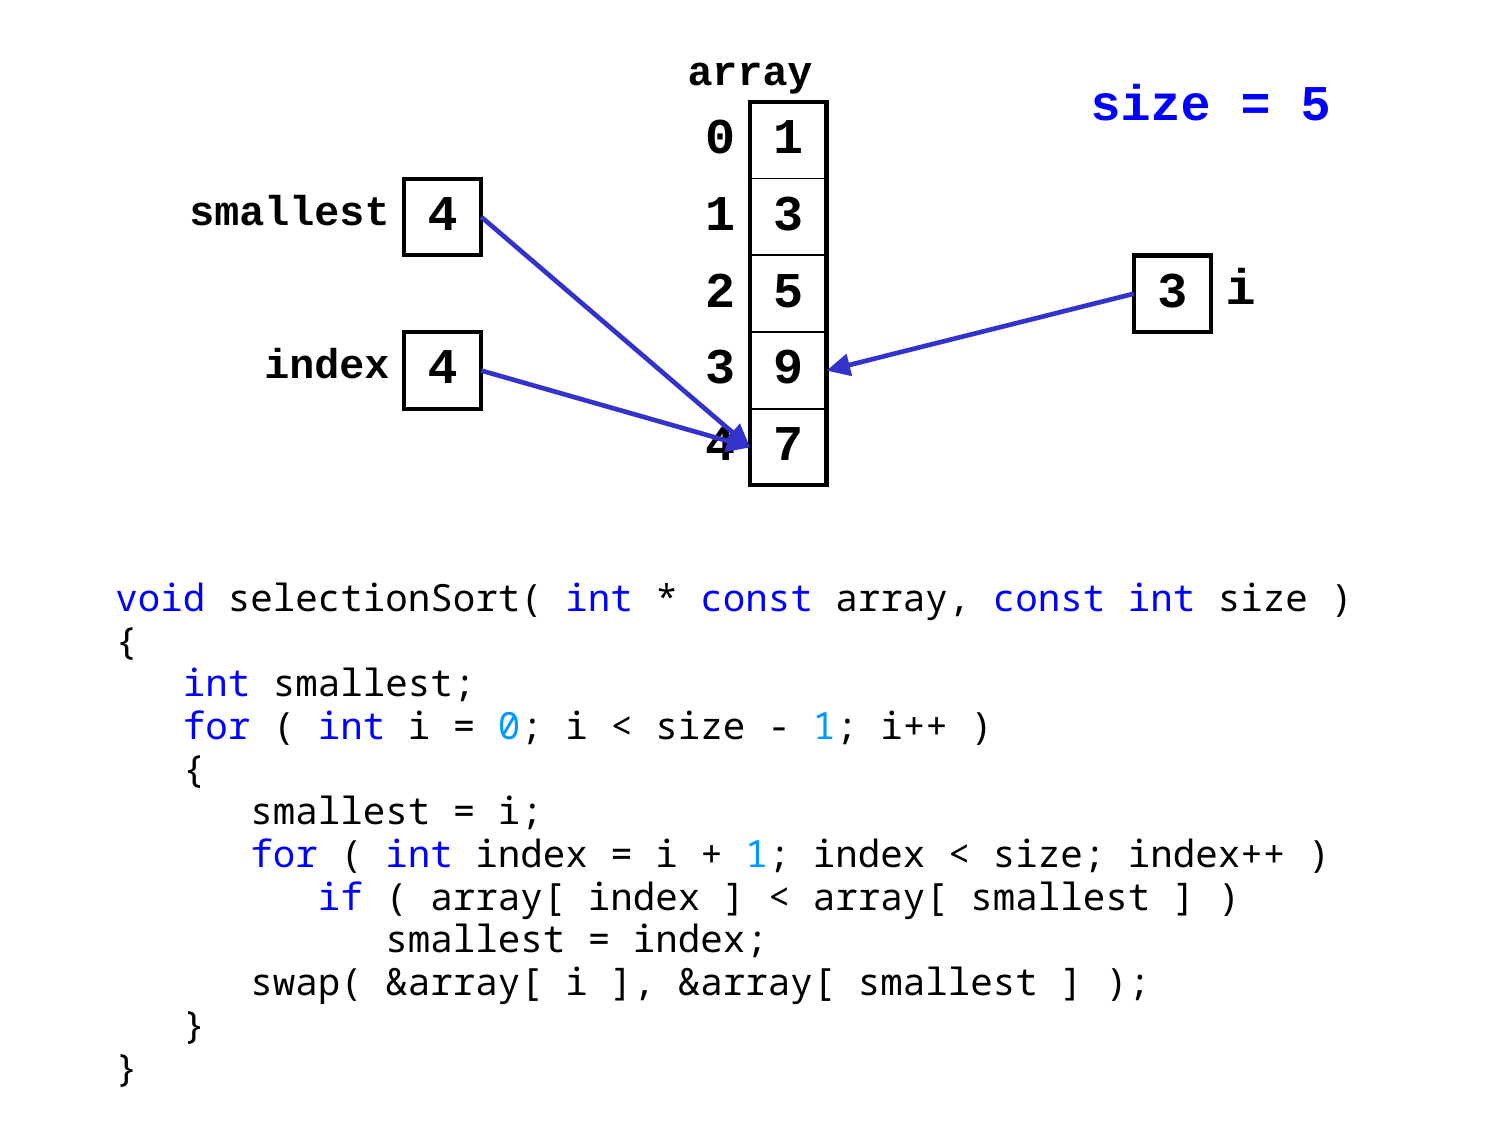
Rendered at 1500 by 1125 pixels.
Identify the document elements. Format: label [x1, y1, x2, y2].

table_header [752, 104, 824, 178]
table_header [406, 334, 479, 407]
table_header [174, 179, 402, 255]
table_cell [752, 179, 824, 254]
table_header [406, 181, 479, 253]
table_cell [673, 426, 748, 485]
table_header [1213, 255, 1287, 332]
table_cell [752, 410, 824, 483]
text_box [672, 36, 828, 102]
text_box [826, 293, 1134, 376]
text_box [481, 216, 751, 452]
table_header [1136, 258, 1209, 330]
text_box [1057, 63, 1365, 139]
table_cell [673, 179, 748, 440]
table_cell [752, 256, 824, 331]
table_header [673, 102, 748, 179]
table_cell [752, 333, 824, 408]
list [100, 562, 1400, 1095]
table_header [212, 332, 402, 409]
table_cell [673, 383, 732, 440]
